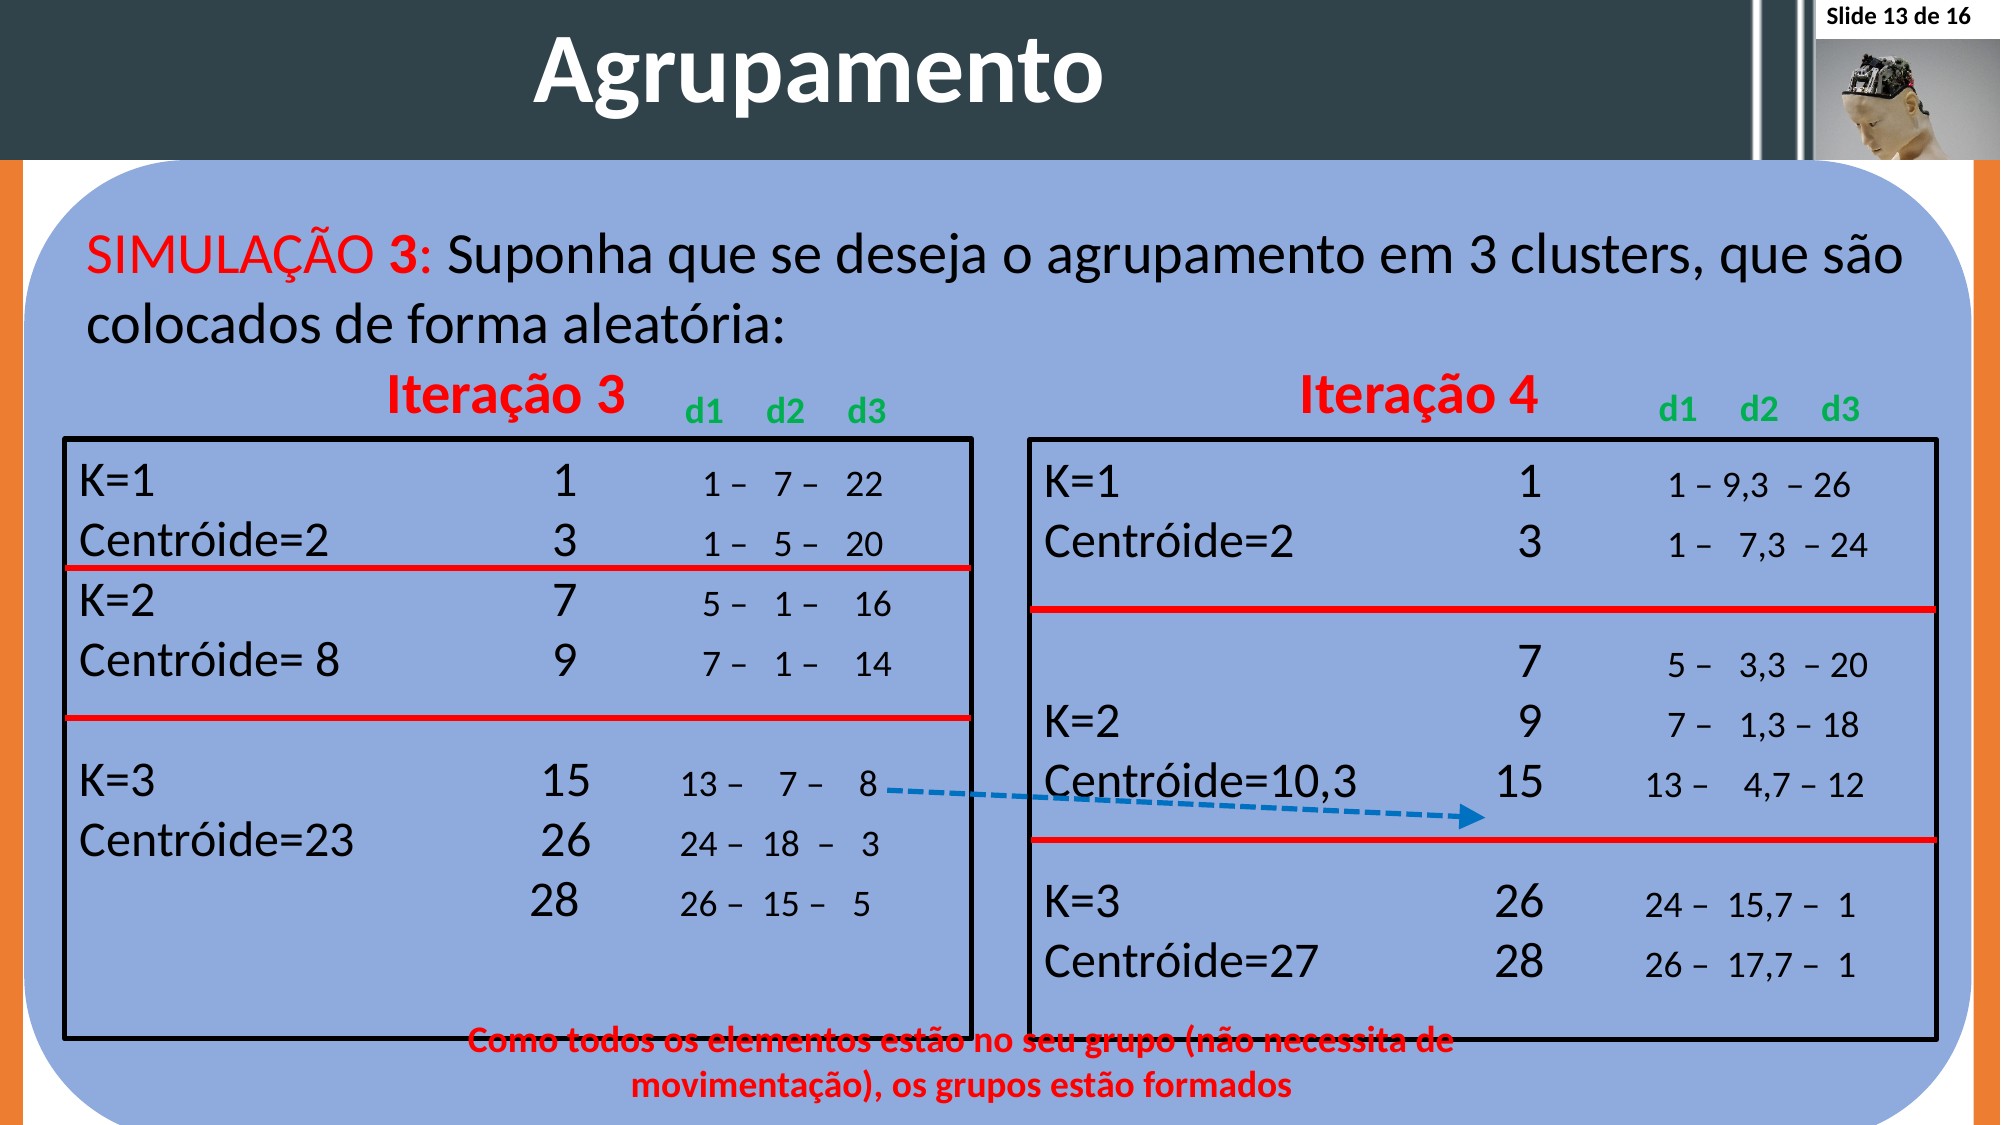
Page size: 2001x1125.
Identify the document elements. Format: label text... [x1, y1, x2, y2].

text_box K=1 1 1 – 7 – 22 Centróide=2 3 1 – 5 – 20 K=2 7 5 – 1 – 16 Centróide= 8 9 7 – 1 – 14 K=3 15 13 – 7 – 8 Centróide=23 26 24 – 18 – 3 28 26 – 15 – 5 [64, 719, 972, 1039]
text_box K=1 1 1 – 9,3 – 26 Centróide=2 3 1 – 7,3 – 24 7 5 – 3,3 – 20 K=2 9 7 – 1,3 – 18 Centróide=10,3 15 13 – 4,7 – 12 K=3 26 24 – 15,7 – 1 Centróide=27 28 26 – 17,7 – 1 [1029, 610, 1937, 1040]
text_box SIMULAÇÃO 3: Suponha que se deseja o agrupamento em 3 clusters, que são colocados de forma aleatória: Iteração 3 Iteração 4 [23, 159, 1973, 1125]
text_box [887, 790, 1486, 818]
text_box Como todos os elementos estão no seu grupo (não necessita de movimentação), os grupos estão formados [415, 1007, 1509, 1113]
text_box [1826, 159, 1975, 1125]
text_box d1 d2 d3 [1643, 376, 1906, 436]
text_box K=1 1 1 – 7 – 22 Centróide=2 3 1 – 5 – 20 K=2 7 5 – 1 – 16 Centróide= 8 9 7 – 1 – 14 K=3 15 13 – 7 – 8 Centróide=23 26 24 – 18 – 3 28 26 – 15 – 5 [64, 438, 972, 568]
text_box K=1 1 1 – 9,3 – 26 Centróide=2 3 1 – 7,3 – 24 7 5 – 3,3 – 20 K=2 9 7 – 1,3 – 18 Centróide=10,3 15 13 – 4,7 – 12 K=3 26 24 – 15,7 – 1 Centróide=27 28 26 – 17,7 – 1 [1029, 439, 1937, 609]
text_box [1975, 160, 2000, 1125]
text_box d1 d2 d3 [670, 378, 932, 439]
text_box [22, 161, 156, 1125]
picture [0, 0, 2000, 161]
text_box [0, 161, 22, 1125]
text_box K=1 1 1 – 7 – 22 Centróide=2 3 1 – 5 – 20 K=2 7 5 – 1 – 16 Centróide= 8 9 7 – 1 – 14 K=3 15 13 – 7 – 8 Centróide=23 26 24 – 18 – 3 28 26 – 15 – 5 [64, 569, 972, 718]
